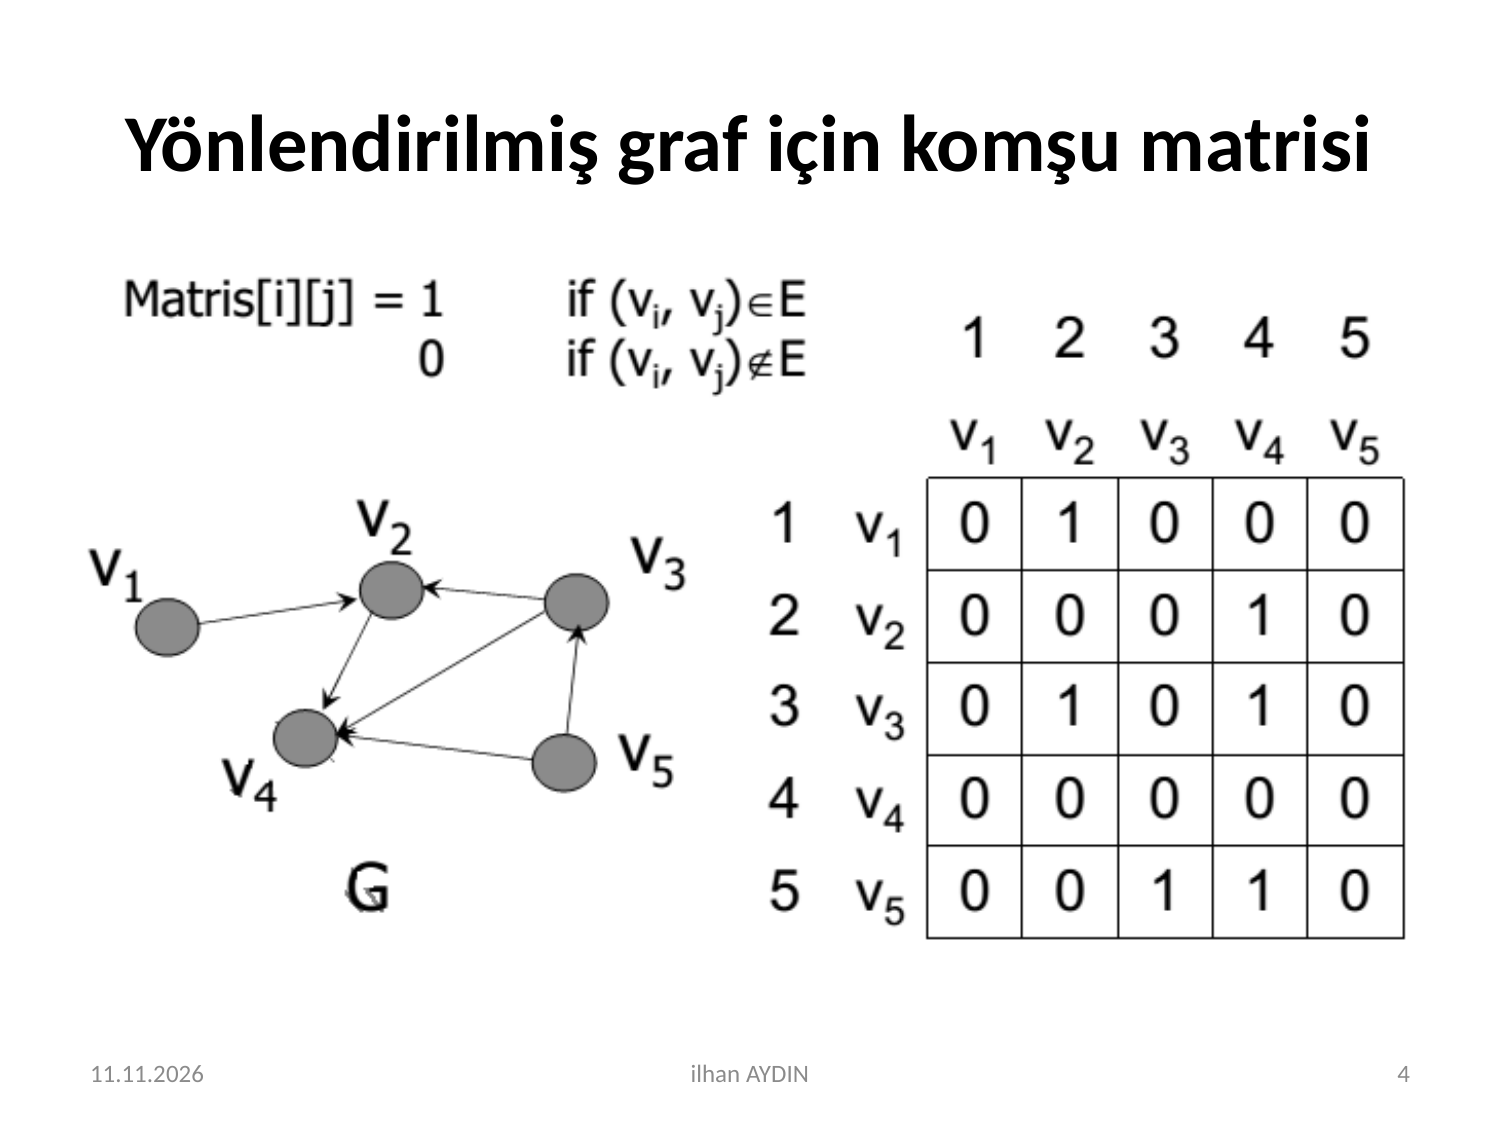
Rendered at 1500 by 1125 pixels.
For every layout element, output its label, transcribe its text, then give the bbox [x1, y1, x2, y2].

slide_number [75, 1042, 425, 1103]
footer ilhan AYDIN [512, 1042, 988, 1103]
slide_number 4 [1074, 1042, 1425, 1103]
picture [66, 249, 1430, 950]
title Yönlendirilmiş graf için komşu matrisi [75, 45, 1425, 233]
